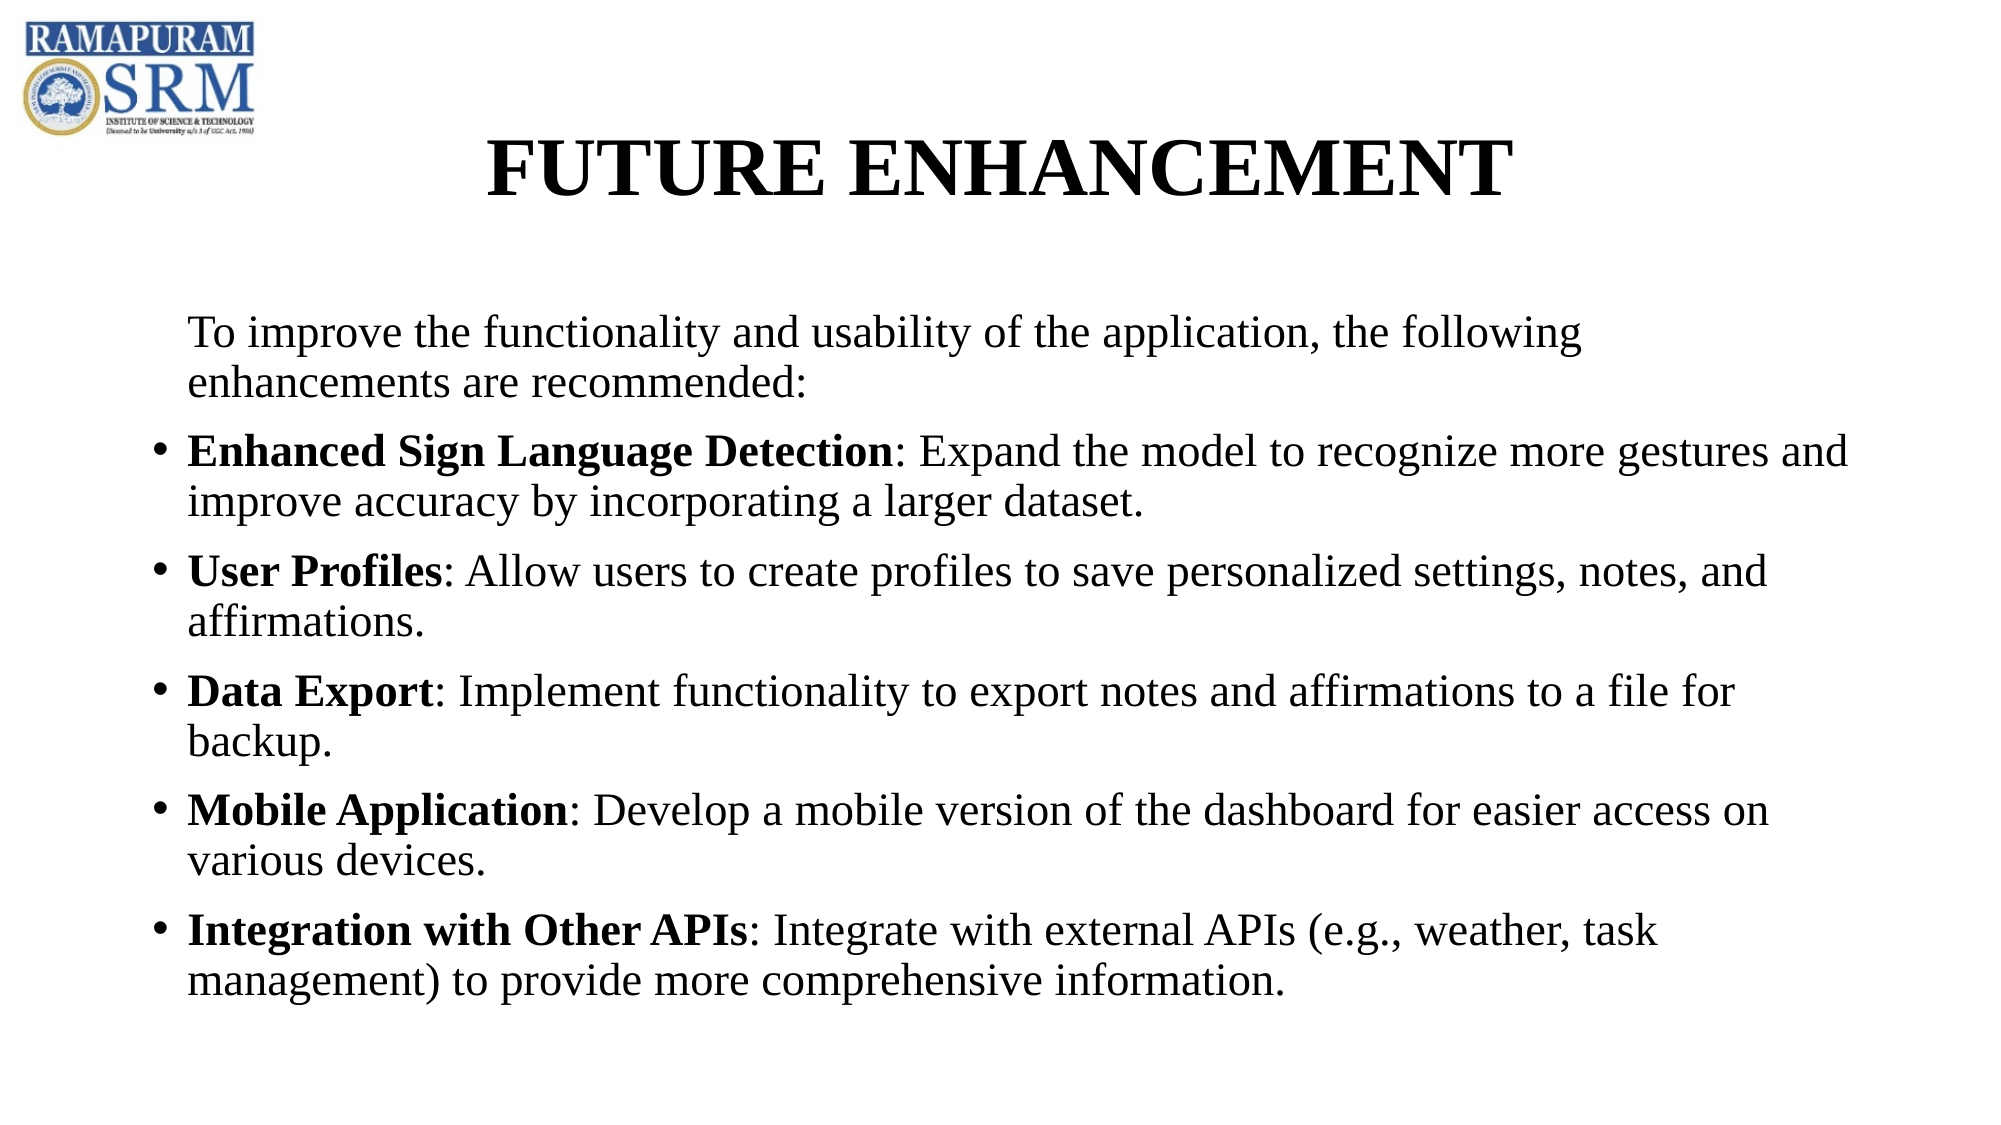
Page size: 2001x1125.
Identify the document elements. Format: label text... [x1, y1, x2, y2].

title FUTURE ENHANCEMENT [137, 59, 1863, 278]
picture [0, 0, 273, 156]
list To improve the functionality and usability of the application, the following enhancements are recommended: Enhanced Sign Language Detection: Expand the model to recognize more gestures and improve accuracy by incorporating a larger dataset. User Profiles: Allow users to create profiles to save personalized settings, notes, and affirmations. Data Export: Implement functionality to export notes and affirmations to a file for backup. Mobile Application: Develop a mobile version of the dashboard for easier access on various devices. Integration with Other APIs: Integrate with external APIs (e.g., weather, task management) to provide more comprehensive information. [137, 299, 1874, 1014]
